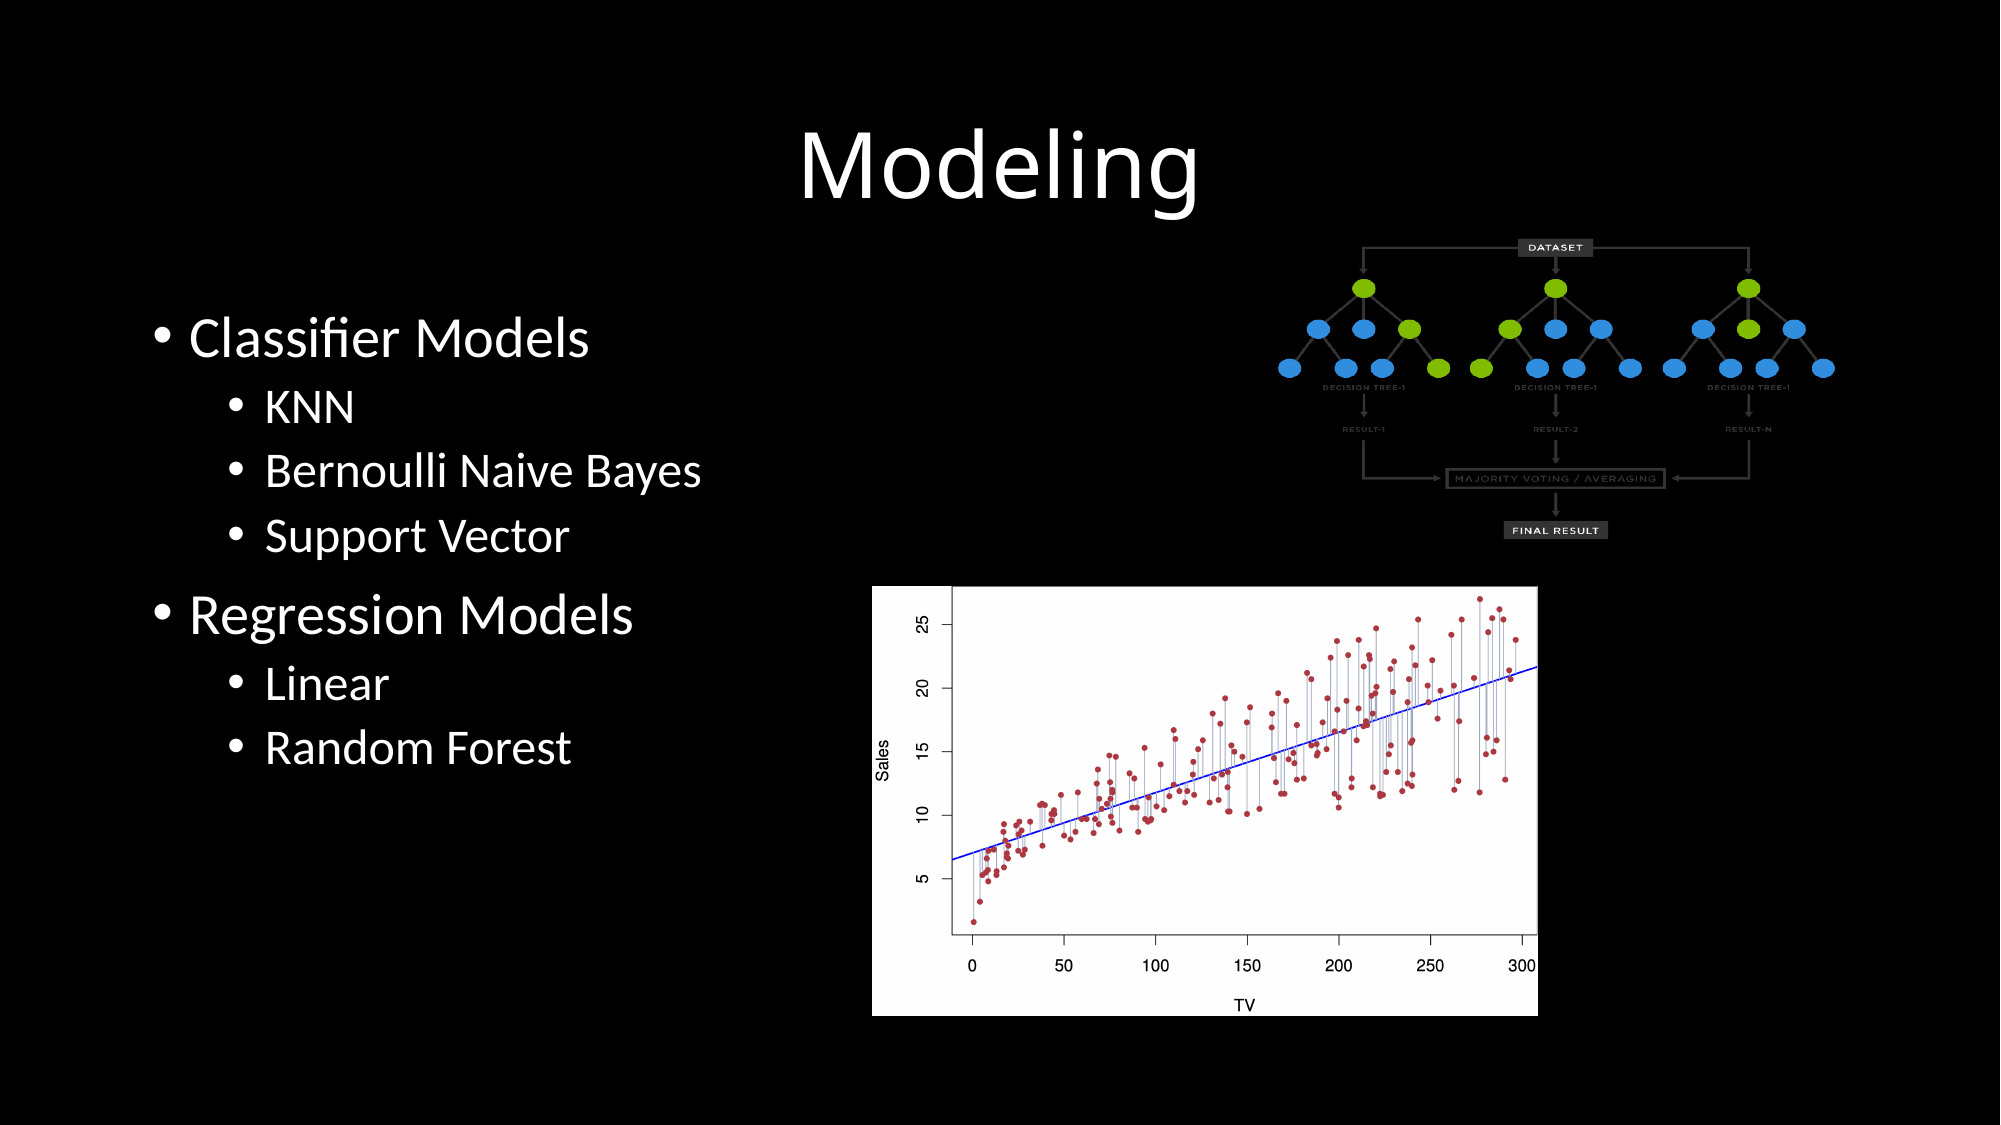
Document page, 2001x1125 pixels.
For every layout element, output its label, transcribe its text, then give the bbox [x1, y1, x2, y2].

title Modeling [137, 59, 1863, 278]
list Classifier Models KNN Bernoulli Naive Bayes Support Vector Regression Models Linear Random Forest [137, 299, 729, 1091]
picture [872, 223, 1848, 1016]
